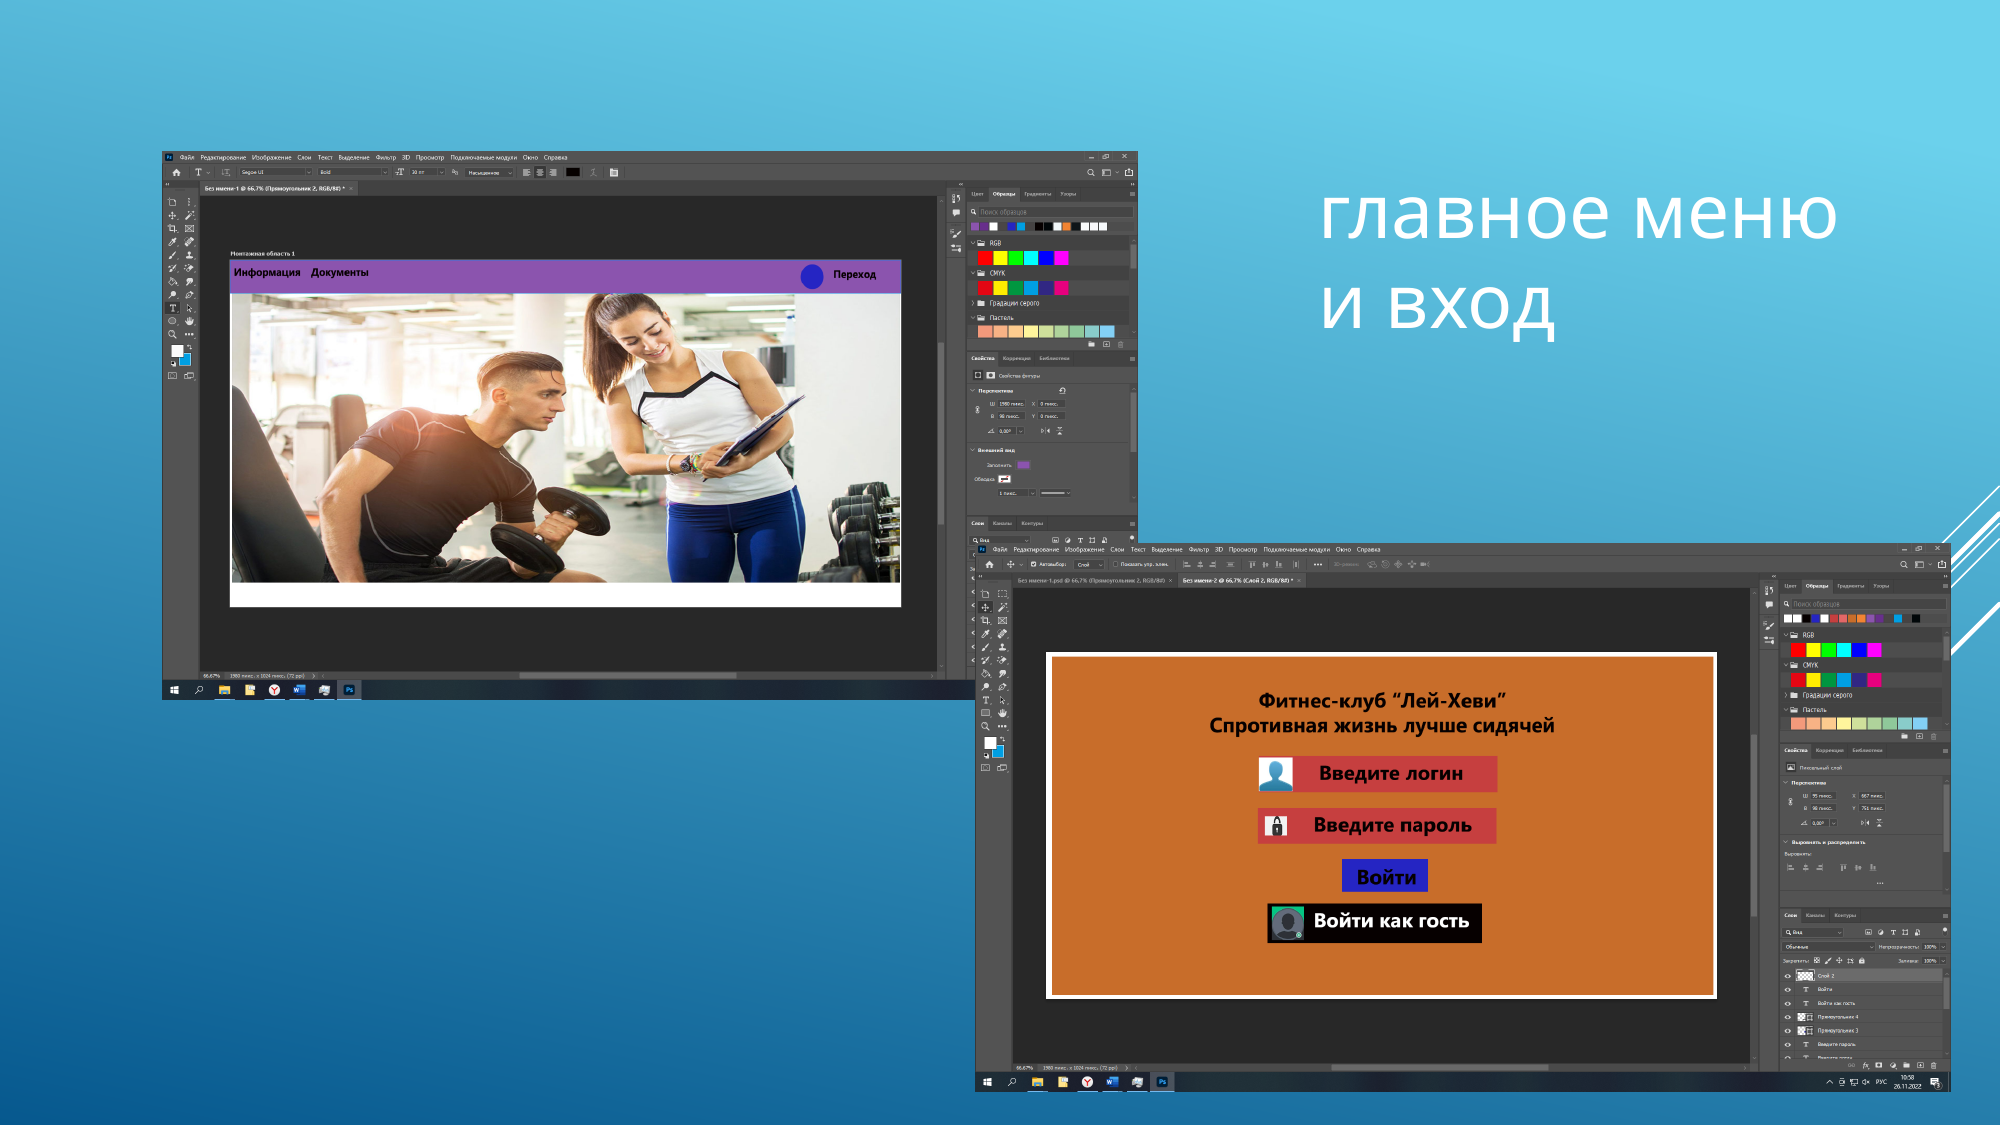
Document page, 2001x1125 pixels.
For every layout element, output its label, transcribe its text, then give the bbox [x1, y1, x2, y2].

text_box главное меню и вход [1303, 155, 1866, 351]
picture [162, 151, 1951, 1093]
